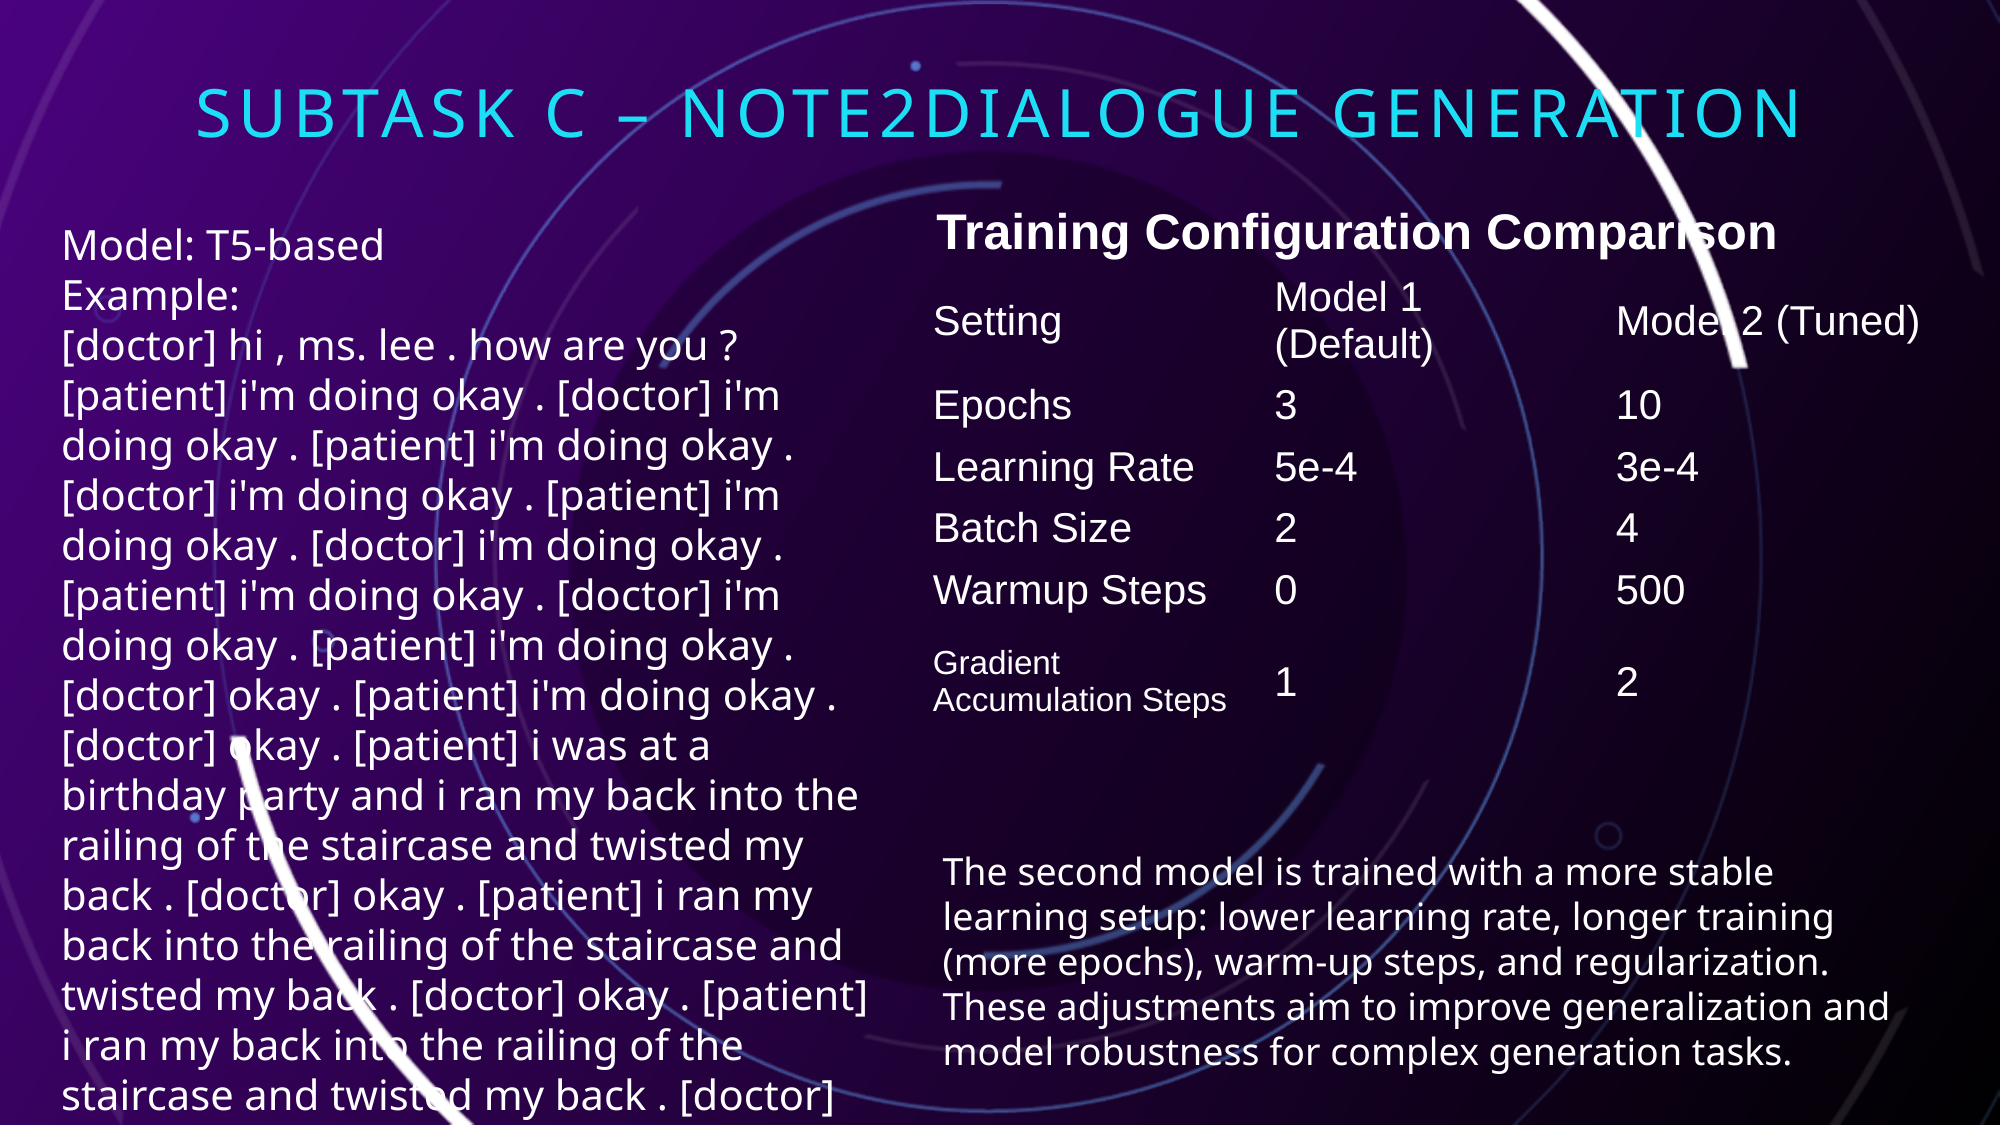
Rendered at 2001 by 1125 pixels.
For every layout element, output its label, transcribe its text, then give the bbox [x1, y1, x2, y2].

table_cell 5e-4 [1259, 436, 1601, 497]
table_cell 2 [1259, 497, 1601, 559]
table_cell Learning Rate [918, 436, 1259, 497]
title Subtask C – Note2Dialogue Generation [0, 50, 2000, 152]
table_header Model 2 (Tuned) [1601, 266, 1942, 374]
picture [0, 152, 2000, 1125]
table_cell Batch Size [918, 497, 1259, 559]
table_cell Epochs [918, 374, 1259, 436]
table_cell 1 [1259, 621, 1601, 742]
table_cell 10 [1601, 374, 1942, 436]
text_box Model: T5-based Example: [doctor] hi , ms. lee . how are you ? [patient] i'm doing okay . [doctor] i'm doing okay . [patient] i'm doing okay . [doctor] i'm doing okay . [patient] i'm doing okay . [doctor] i'm doing okay . [patient] i'm doing okay . [doctor] i'm doing okay . [patient] i'm doing okay . [doctor] okay . [patient] i'm doing okay . [doctor] okay . [patient] i was at a birthday party and i ran my back into the railing of the staircase and twisted my back . [doctor] okay . [patient] i ran my back into the railing of the staircase and twisted my back . [doctor] okay . [patient] i ran my back into the railing of the staircase and twisted my back . [doctor] okay . [46, 211, 888, 1125]
table_cell 4 [1601, 497, 1942, 559]
text_box Training Configuration Comparison [921, 191, 1794, 267]
table_cell 0 [1259, 559, 1601, 621]
text_box The second model is trained with a more stable learning setup: lower learning rate, longer training (more epochs), warm-up steps, and regularization. These adjustments aim to improve generalization and model robustness for complex generation tasks. [927, 840, 1928, 1081]
table_cell 2 [1601, 621, 1942, 742]
table_cell 3 [1259, 374, 1601, 436]
table_header Setting [918, 266, 1259, 374]
picture [0, 0, 2000, 50]
table_header Model 1 (Default) [1259, 267, 1601, 374]
table_cell Gradient Accumulation Steps [918, 621, 1259, 742]
table_cell 500 [1601, 559, 1942, 621]
table_cell 3e-4 [1601, 436, 1942, 497]
table_cell Warmup Steps [918, 559, 1259, 621]
